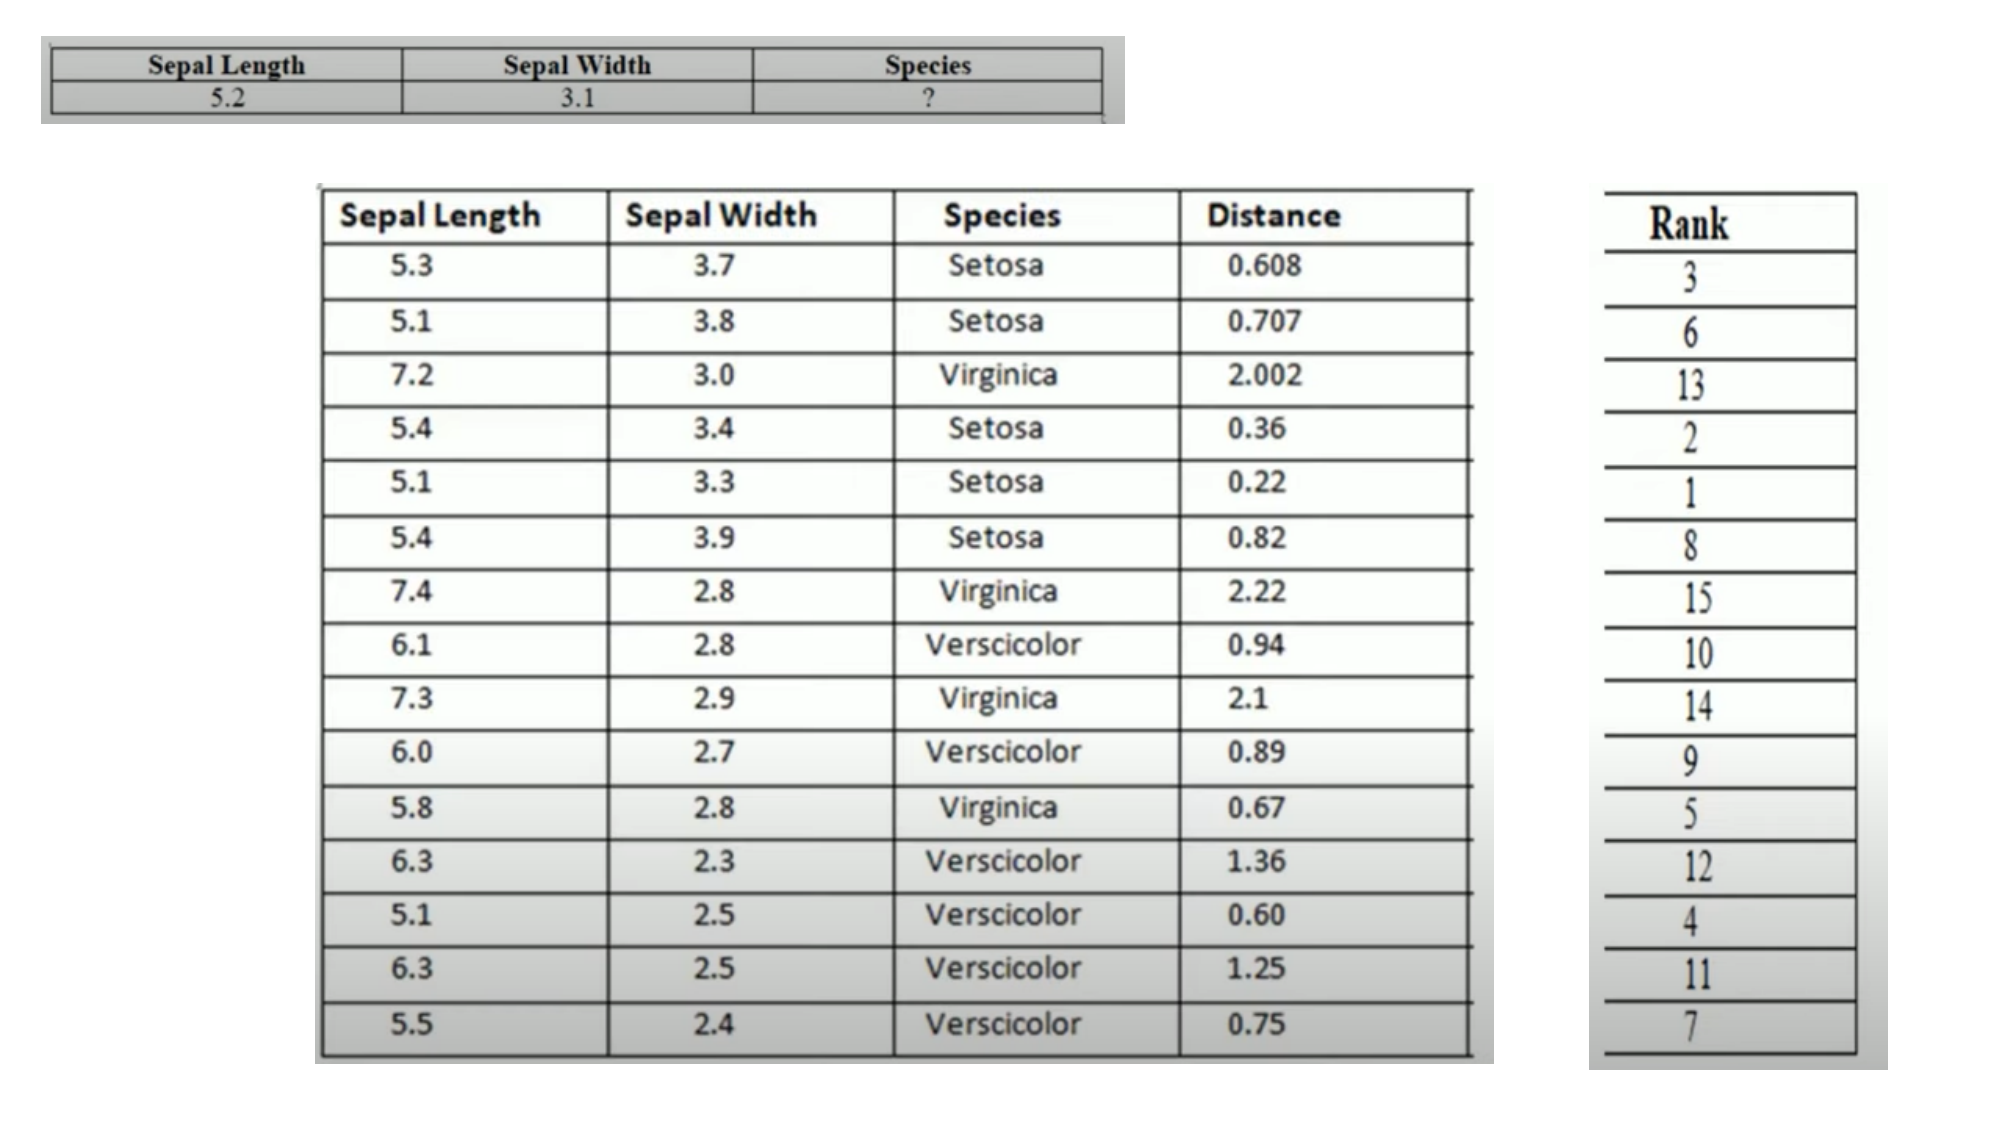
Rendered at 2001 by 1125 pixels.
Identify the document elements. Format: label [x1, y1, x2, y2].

picture [41, 35, 1125, 124]
picture [315, 183, 1494, 1064]
picture [1588, 183, 1888, 1070]
